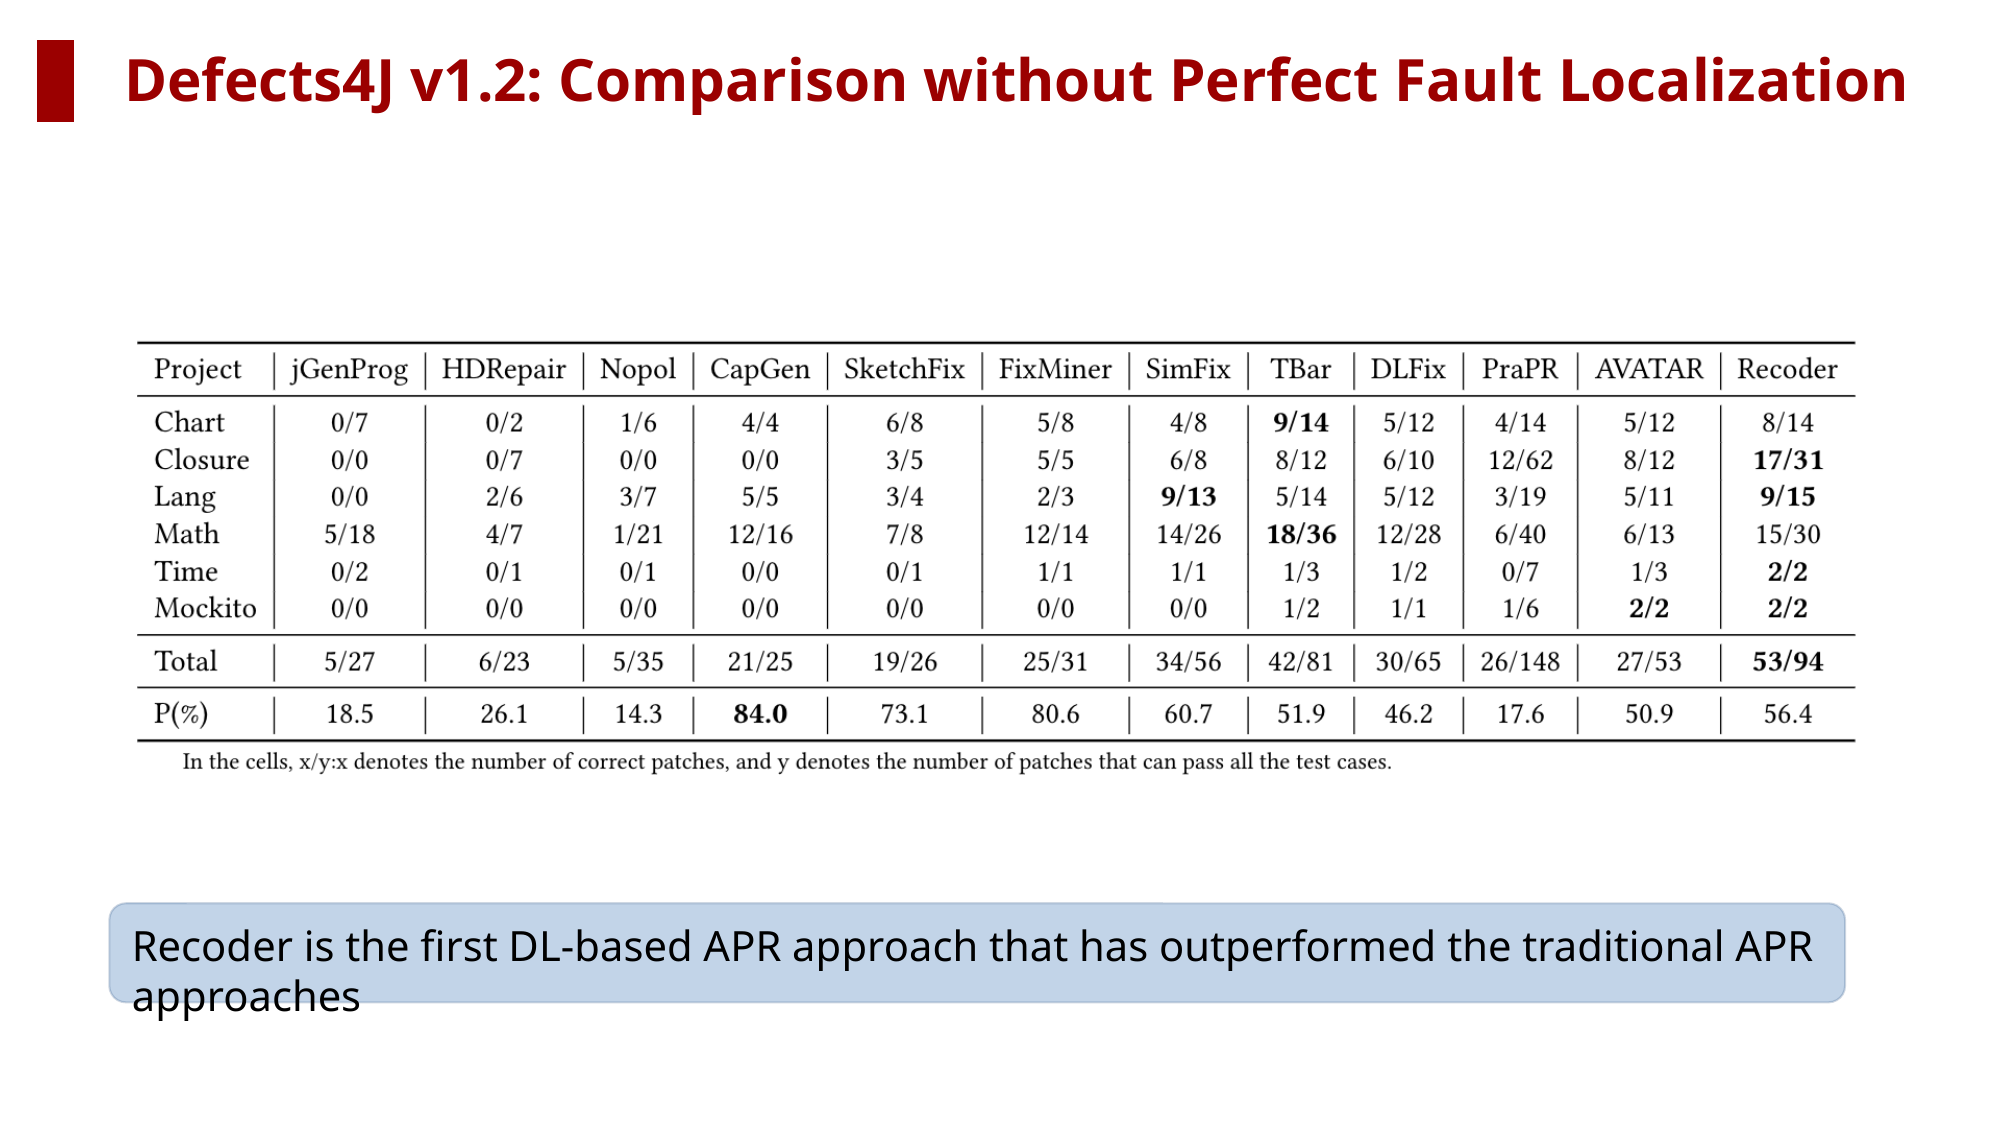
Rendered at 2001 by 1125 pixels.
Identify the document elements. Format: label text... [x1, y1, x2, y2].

picture [109, 324, 1891, 800]
text_box Recoder is the first DL-based APR approach that has outperformed the traditional APR approaches [108, 902, 1847, 1004]
title Defects4J v1.2: Comparison without Perfect Fault Localization [109, 42, 1953, 123]
